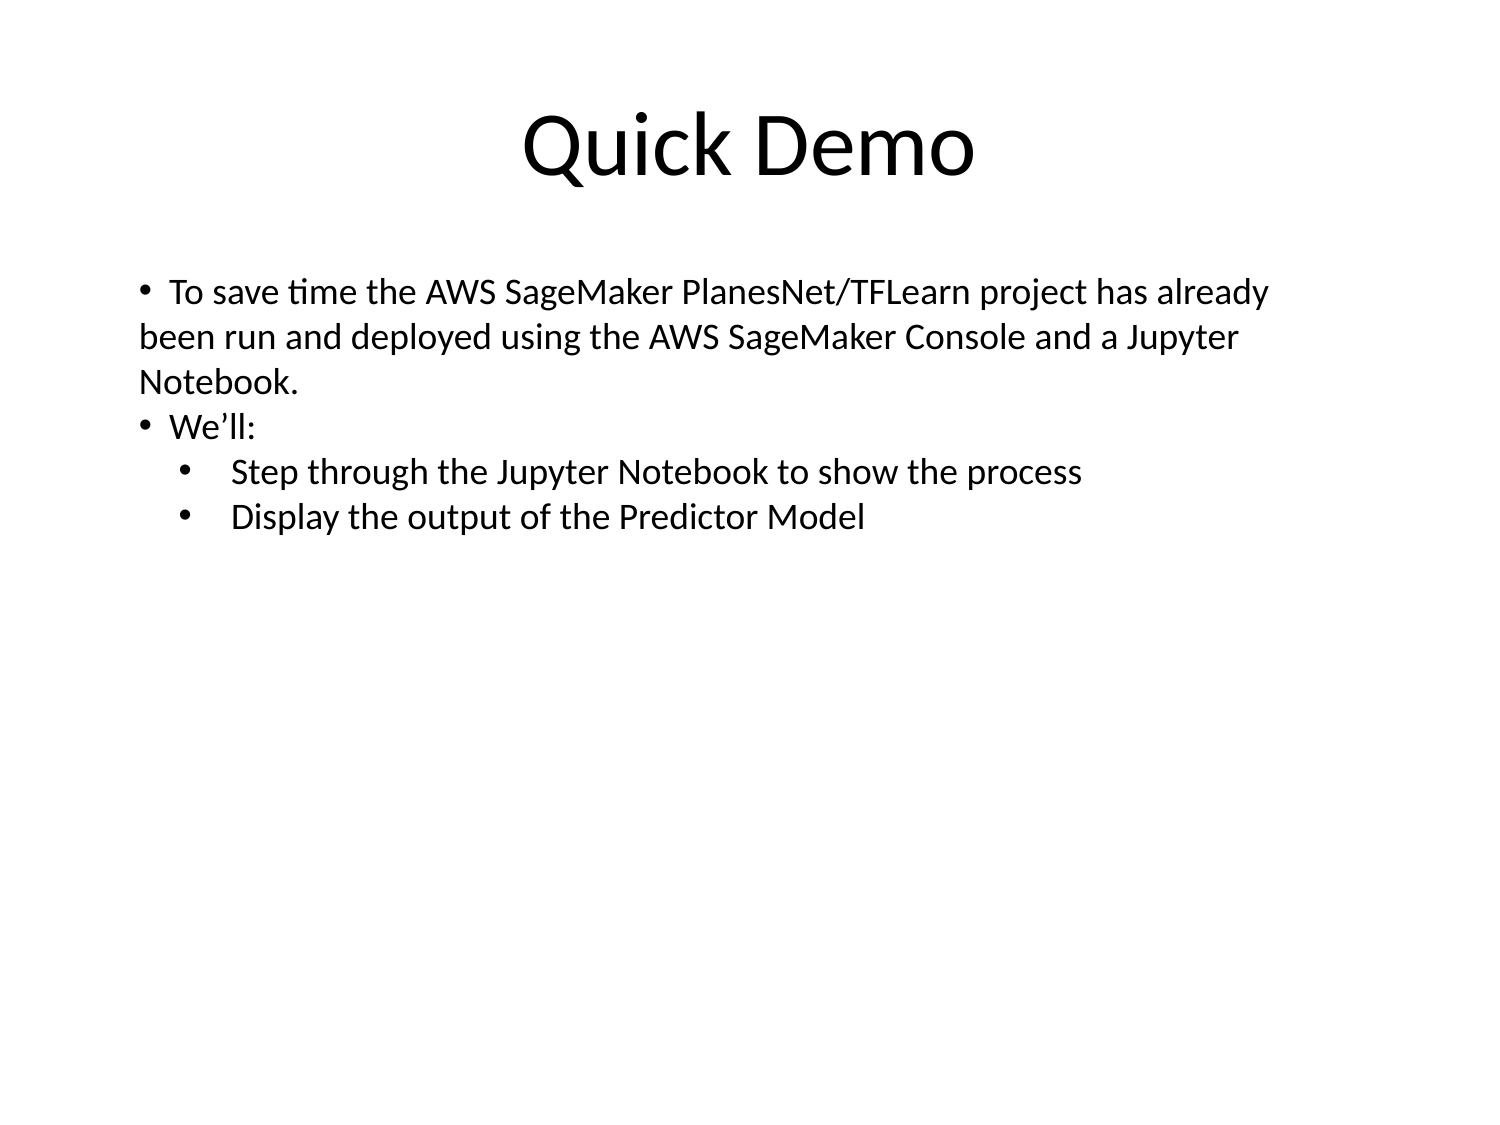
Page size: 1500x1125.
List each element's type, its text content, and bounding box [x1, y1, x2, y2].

text_box To save time the AWS SageMaker PlanesNet/TFLearn project has already been run and deployed using the AWS SageMaker Console and a Jupyter Notebook. We’ll: Step through the Jupyter Notebook to show the process Display the output of the Predictor Model [124, 259, 1357, 545]
title Quick Demo [75, 45, 1425, 233]
